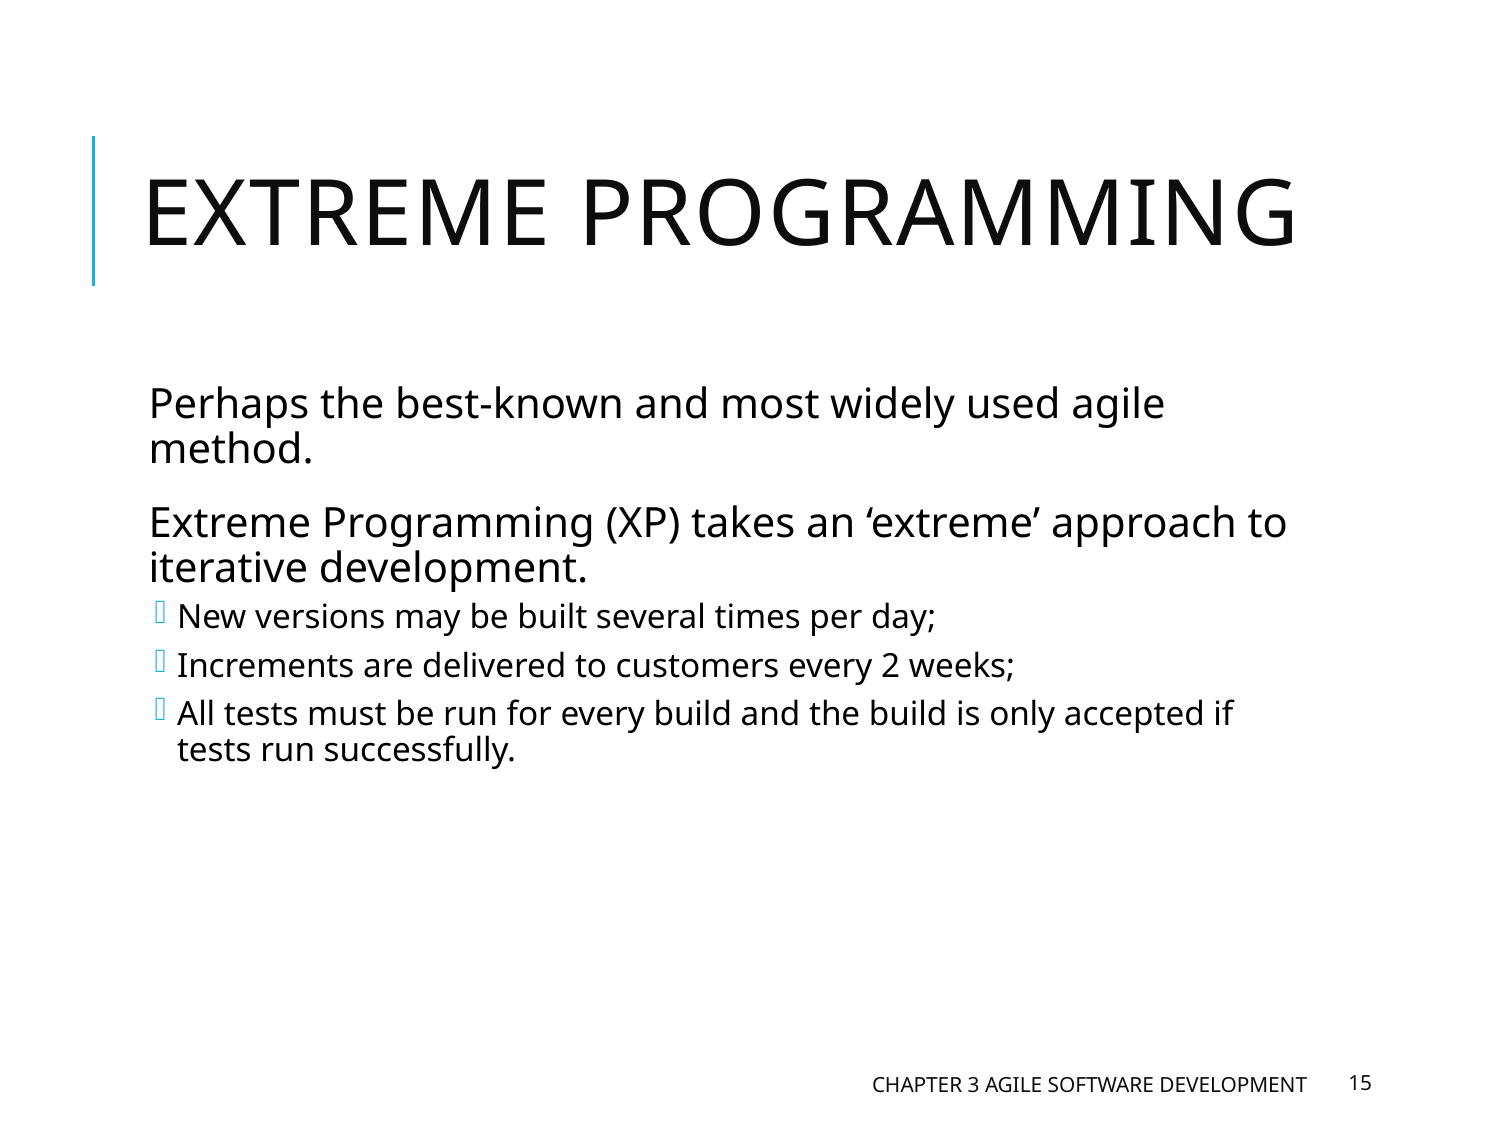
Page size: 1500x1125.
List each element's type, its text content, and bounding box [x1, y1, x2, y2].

footer Chapter 3 Agile software development [595, 1061, 1322, 1107]
list Perhaps the best-known and most widely used agile method. Extreme Programming (XP) takes an ‘extreme’ approach to iterative development. New versions may be built several times per day; Increments are delivered to customers every 2 weeks; All tests must be run for every build and the build is only accepted if tests run successfully. [126, 375, 1322, 1035]
slide_number 15 [1333, 1061, 1454, 1107]
title Extreme programming [126, 96, 1322, 342]
